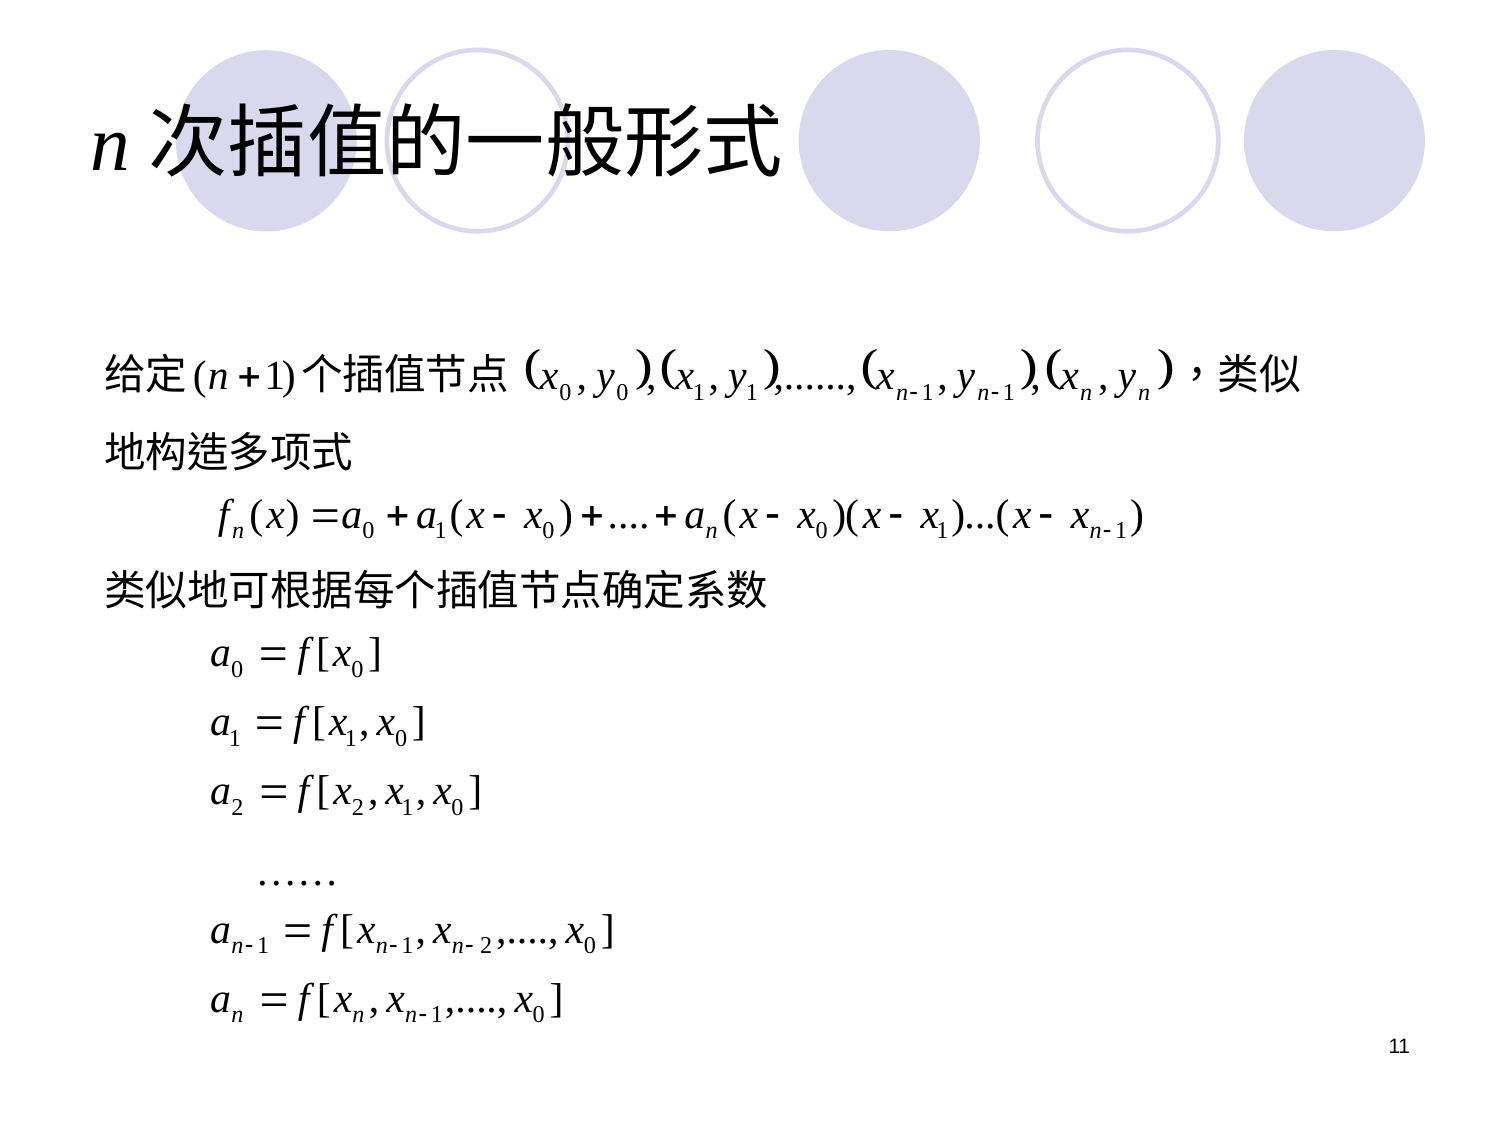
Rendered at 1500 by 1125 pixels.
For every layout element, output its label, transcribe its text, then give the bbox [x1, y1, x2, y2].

slide_number 11 [1074, 1024, 1426, 1101]
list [78, 341, 1314, 1035]
title n次插值的一般形式 [75, 45, 1425, 233]
